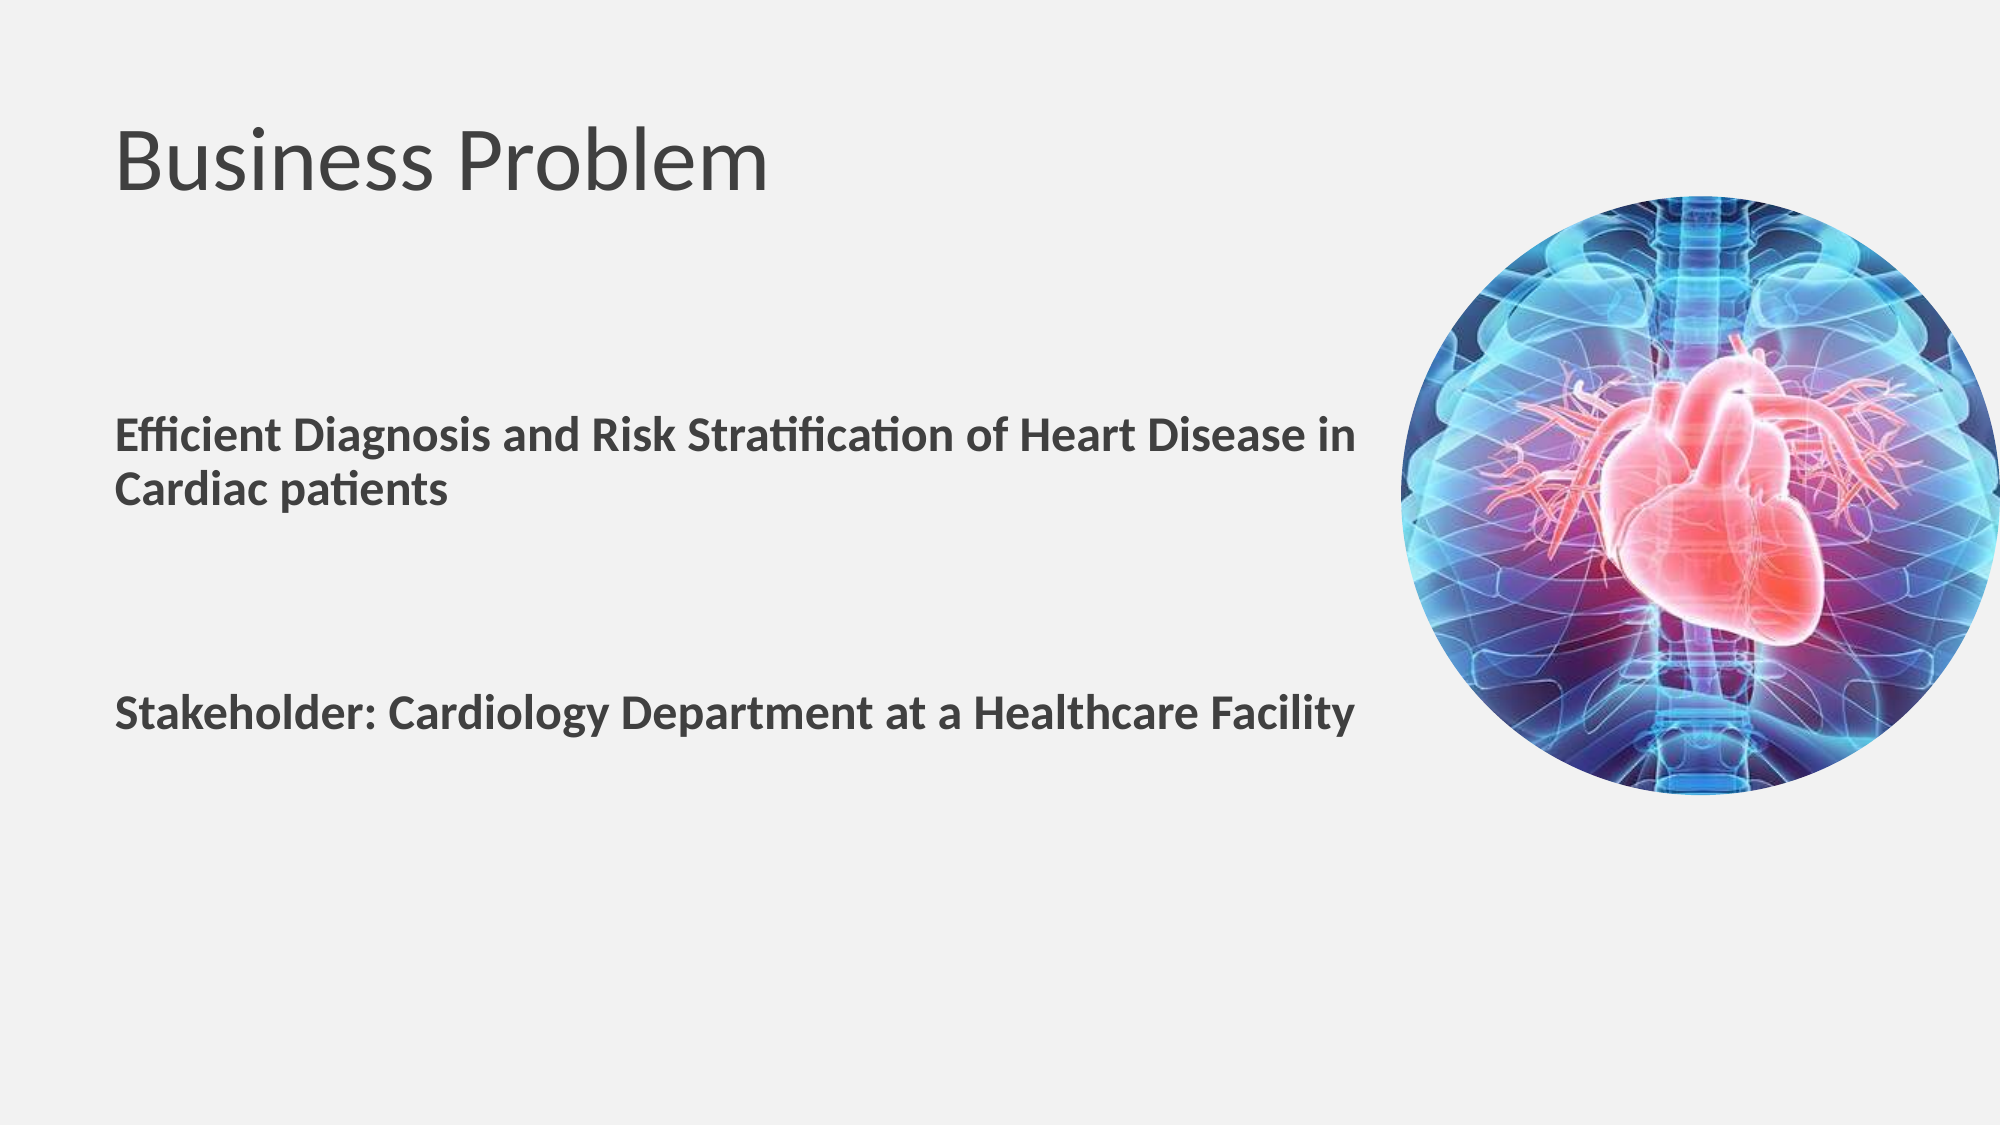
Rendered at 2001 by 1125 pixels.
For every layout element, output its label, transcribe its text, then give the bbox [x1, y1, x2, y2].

title Business Problem [99, 59, 1900, 262]
picture [1401, 196, 2000, 796]
list Efficient Diagnosis and Risk Stratification of Heart Disease in Cardiac patients Stakeholder: Cardiology Department at a Healthcare Facility [99, 322, 1401, 749]
